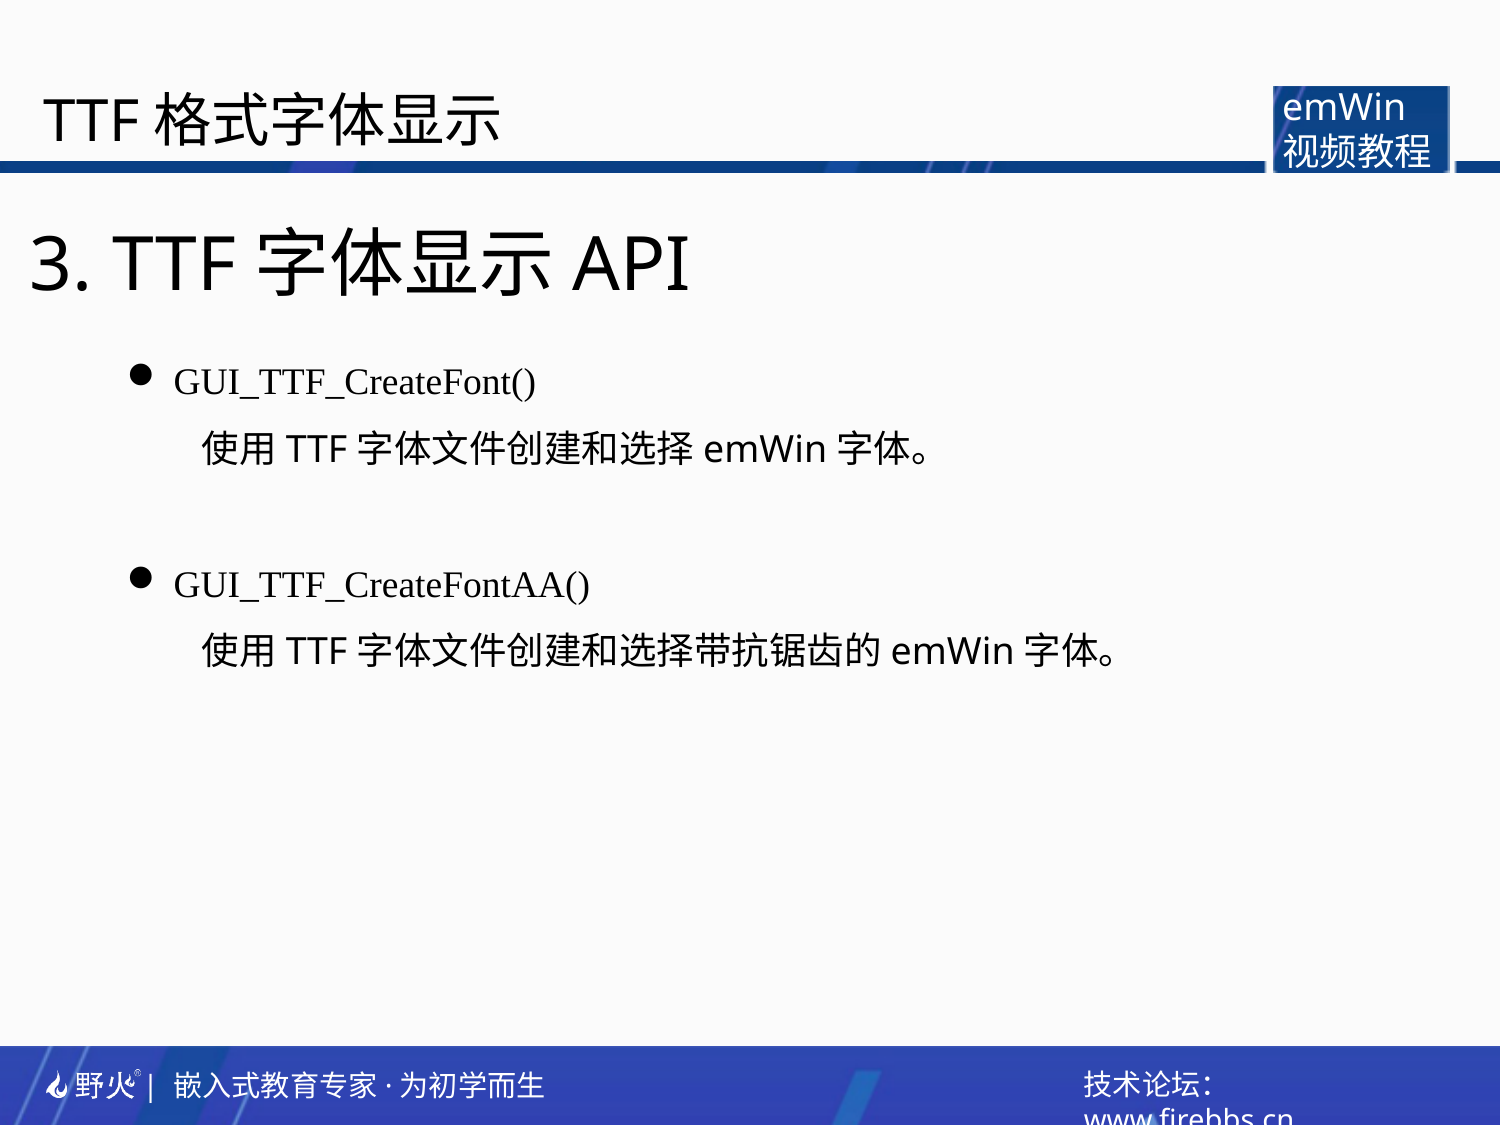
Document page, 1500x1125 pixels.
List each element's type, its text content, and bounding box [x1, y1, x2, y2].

picture [1138, 1117, 1143, 1125]
text_box emWin 视频教程 [1267, 75, 1460, 181]
picture [1460, 161, 1500, 173]
text_box GUI_TTF_CreateFont() 使用TTF字体文件创建和选择emWin字体。 GUI_TTF_CreateFontAA() 使用TTF字体文件创建和选择带抗锯齿的emWin字体。 [112, 327, 1294, 680]
picture [1209, 1116, 1218, 1125]
picture [1103, 1115, 1109, 1125]
picture [0, 161, 1267, 173]
picture [1281, 1116, 1289, 1125]
text_box TTF格式字体显示 [28, 75, 518, 161]
picture [1092, 1117, 1097, 1125]
picture [1115, 1117, 1120, 1125]
picture [1227, 1116, 1236, 1125]
picture [1192, 1116, 1200, 1121]
text_box 3. TTF字体显示API [15, 207, 707, 313]
picture [0, 1046, 1500, 1125]
picture [1126, 1115, 1132, 1125]
